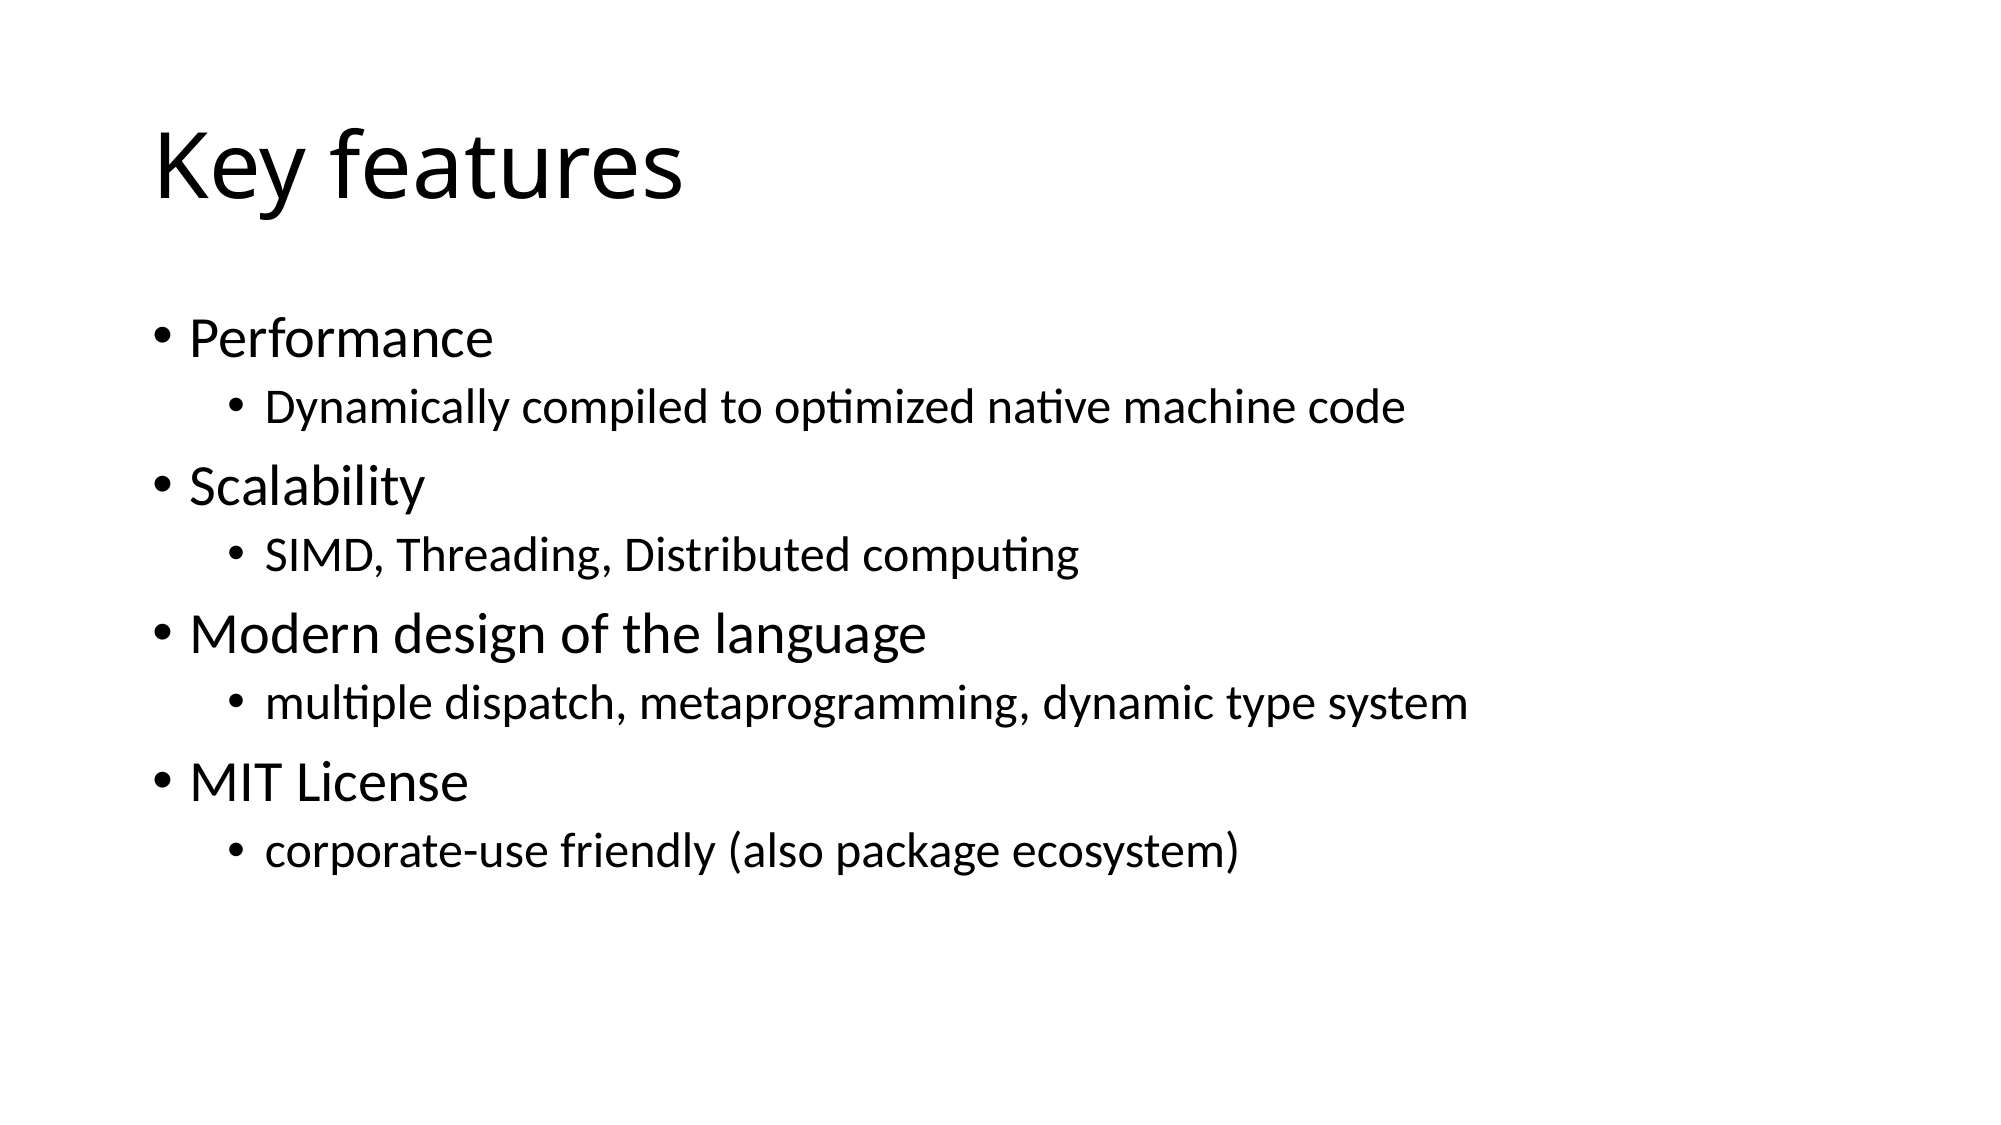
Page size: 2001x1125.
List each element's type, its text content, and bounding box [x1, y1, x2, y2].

title Key features [137, 59, 1863, 278]
list Performance Dynamically compiled to optimized native machine code Scalability SIMD, Threading, Distributed computing Modern design of the language multiple dispatch, metaprogramming, dynamic type system MIT License corporate-use friendly (also package ecosystem) [137, 299, 1863, 1014]
